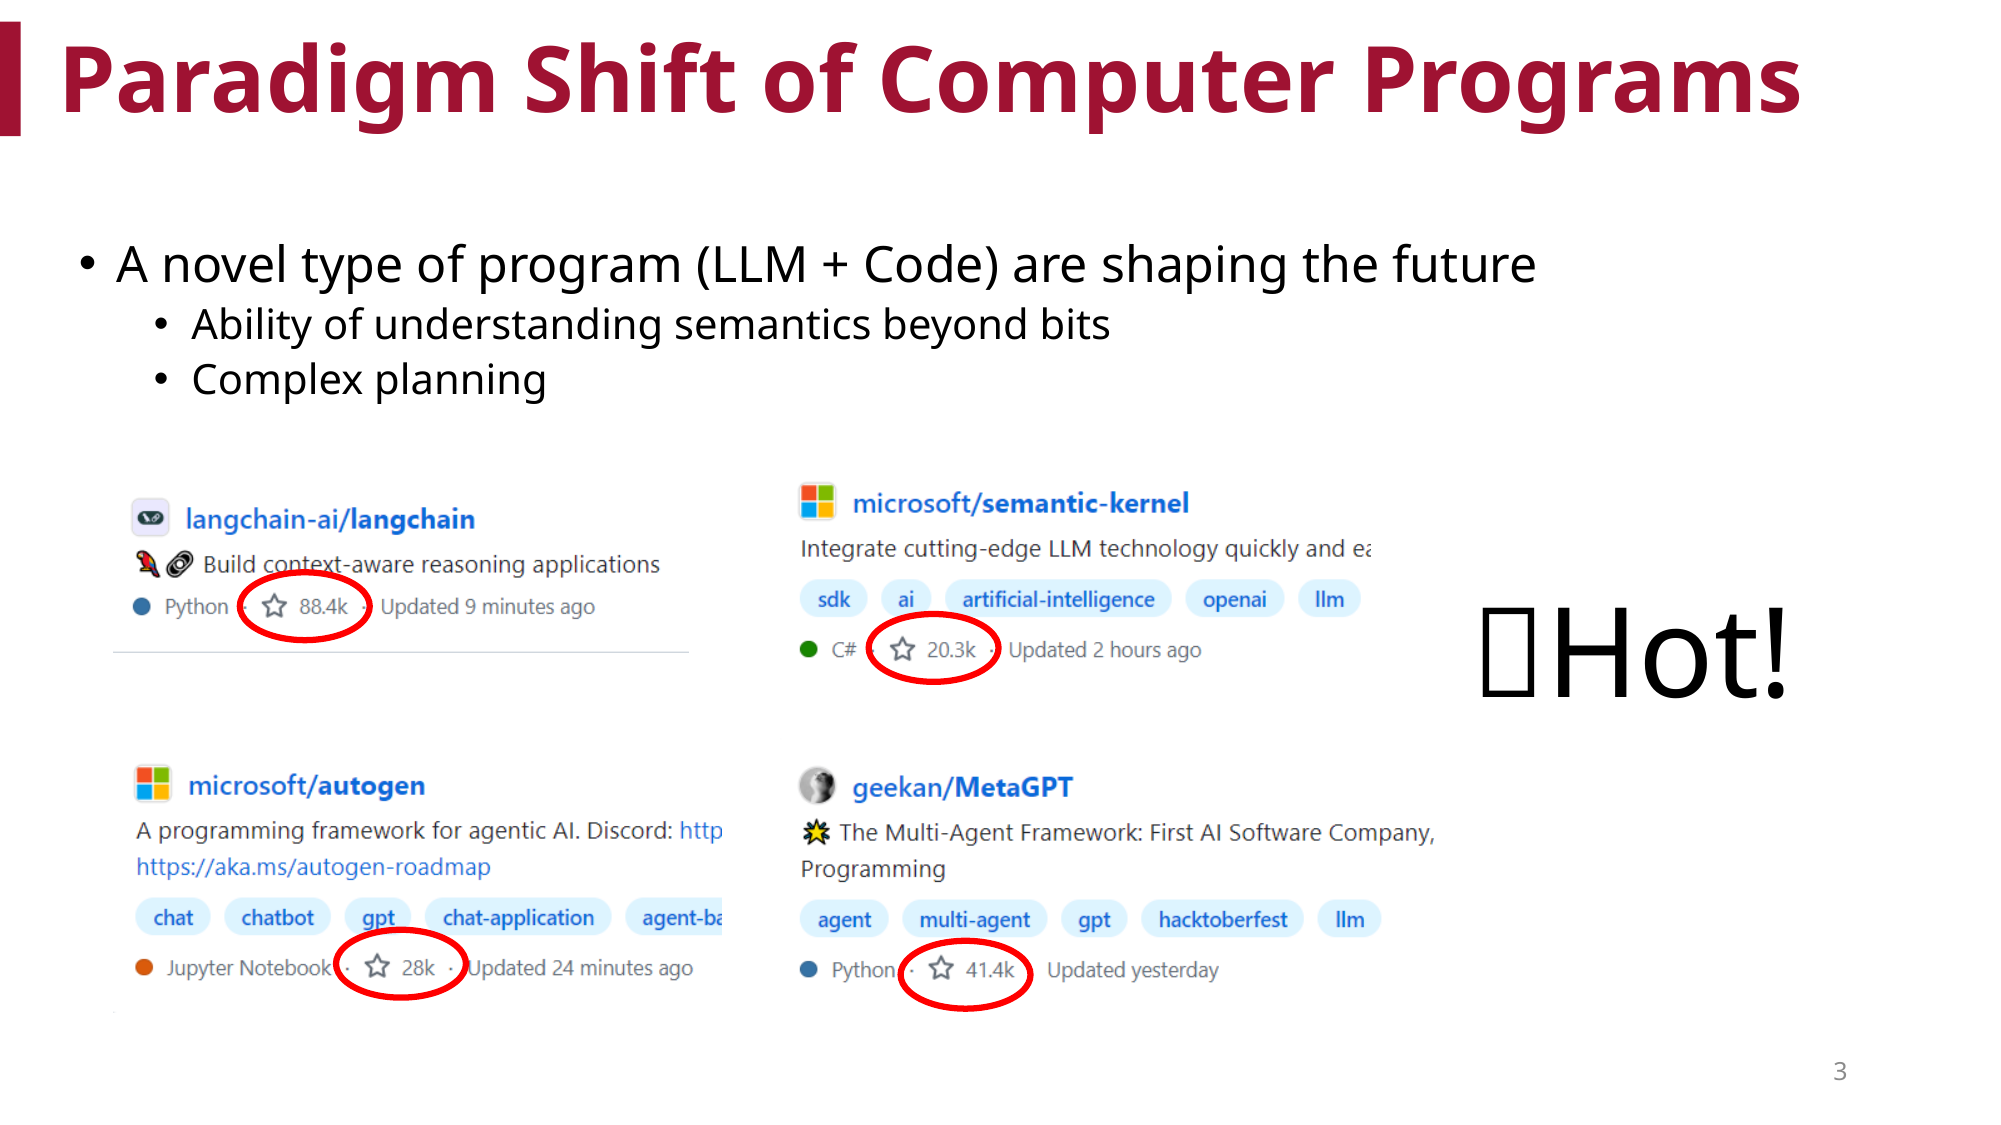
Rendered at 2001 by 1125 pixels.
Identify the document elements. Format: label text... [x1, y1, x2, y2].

list A novel type of program (LLM + Code) are shaping the future Ability of understanding semantics beyond bits Complex planning [64, 231, 1863, 1014]
picture [785, 460, 1371, 685]
picture [113, 746, 722, 1013]
text_box 🔥Hot! [1381, 562, 1894, 777]
title Paradigm Shift of Computer Programs [43, 25, 1863, 140]
picture [113, 471, 689, 654]
picture [780, 738, 1439, 1010]
slide_number 3 [1412, 1042, 1863, 1103]
